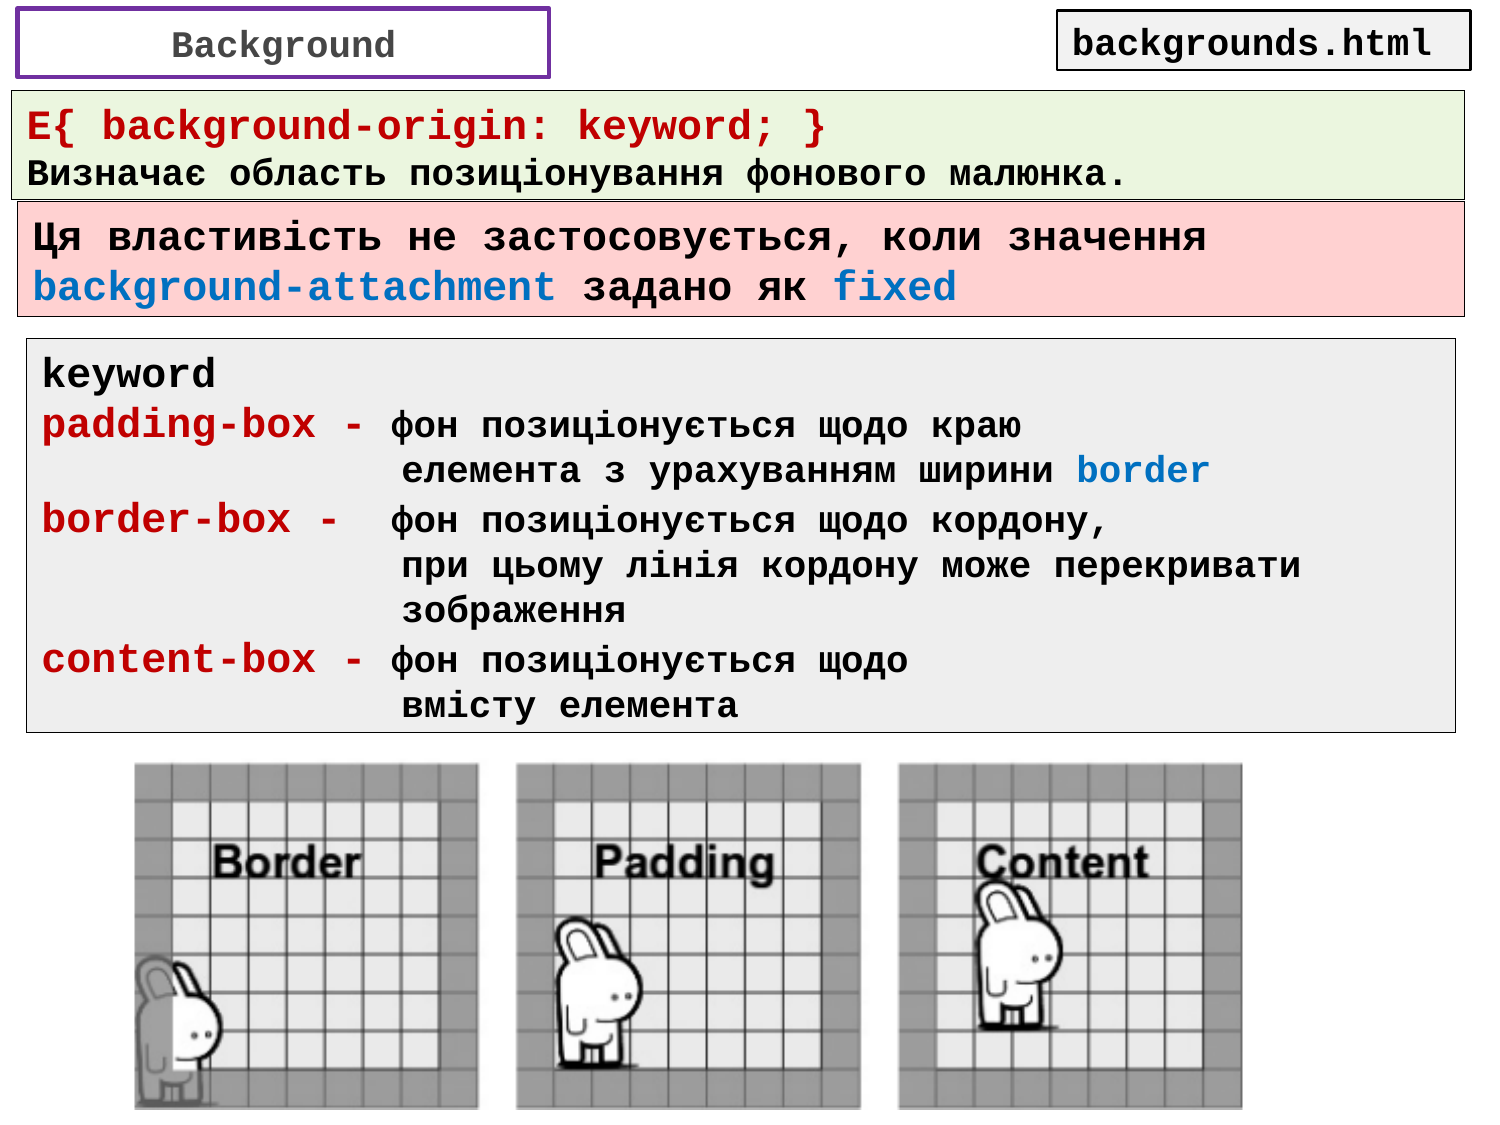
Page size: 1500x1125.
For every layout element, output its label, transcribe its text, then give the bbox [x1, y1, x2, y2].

text_box backgrounds.html [1057, 10, 1471, 71]
text_box Ця властивість не застосовується, коли значення background-attachment задано як fixed [17, 201, 1465, 317]
text_box E{ background-origin: keyword; } Визначає область позиціонування фонового малюнка. [11, 90, 1465, 200]
text_box keyword padding-box - фон позиціонується щодо краю елемента з урахуванням ширини border border-box - фон позиціонується щодо кордону, при цьому лінія кордону може перекривати зображення content-box - фон позиціонується щодо вмісту елемента [26, 338, 1456, 733]
picture [123, 749, 1247, 1111]
text_box Background [17, 8, 550, 78]
